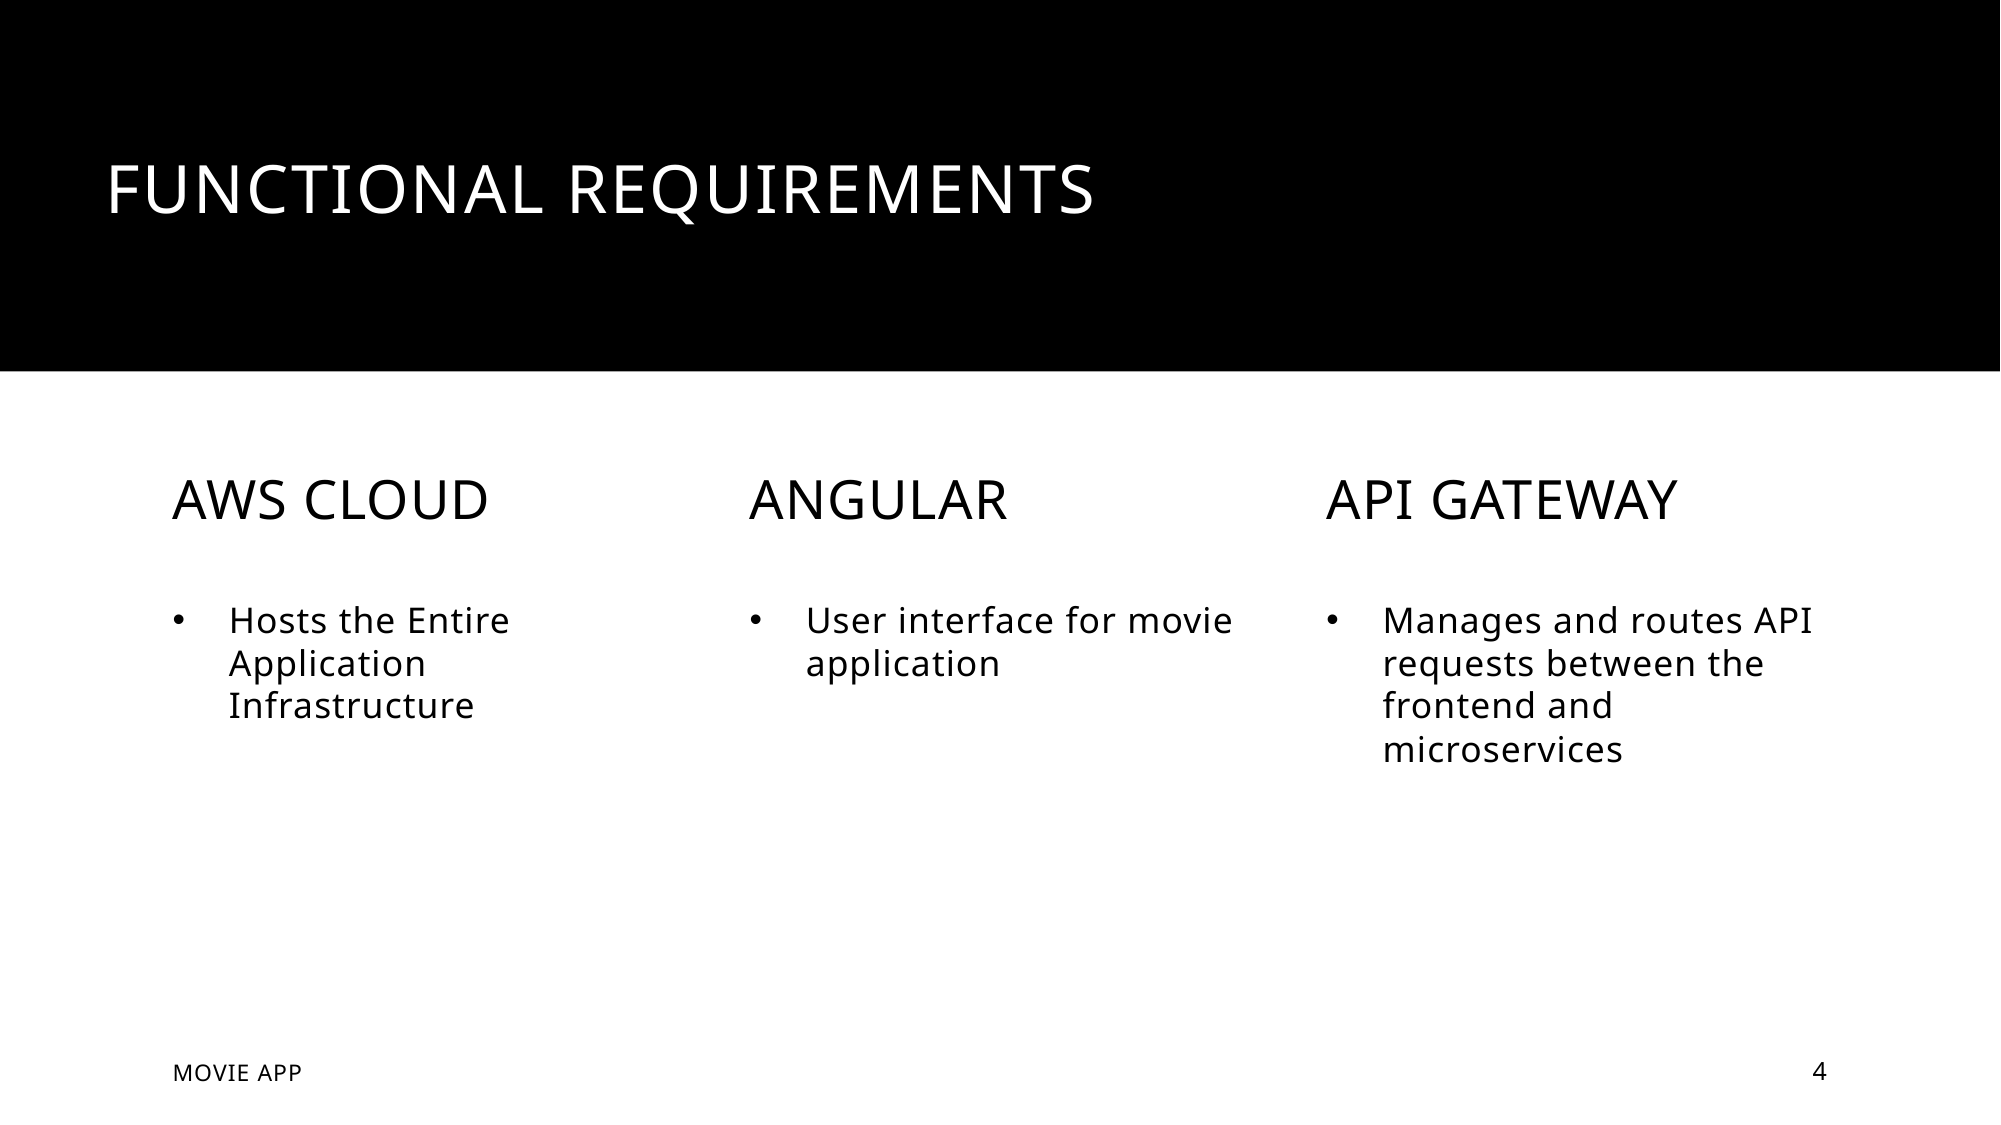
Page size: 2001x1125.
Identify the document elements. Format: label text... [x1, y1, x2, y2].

list Aws Cloud [157, 424, 689, 571]
footer Movie app [157, 1042, 719, 1103]
list Hosts the Entire Application Infrastructure [157, 589, 689, 1014]
title Functional Requirements [90, 52, 1775, 332]
list API Gateway [1311, 424, 1843, 571]
list Manages and routes API requests between the frontend and microservices [1311, 589, 1843, 1014]
list Angular [734, 424, 1266, 571]
list User interface for movie application [734, 589, 1266, 1014]
slide_number 4 [1688, 1042, 1842, 1103]
